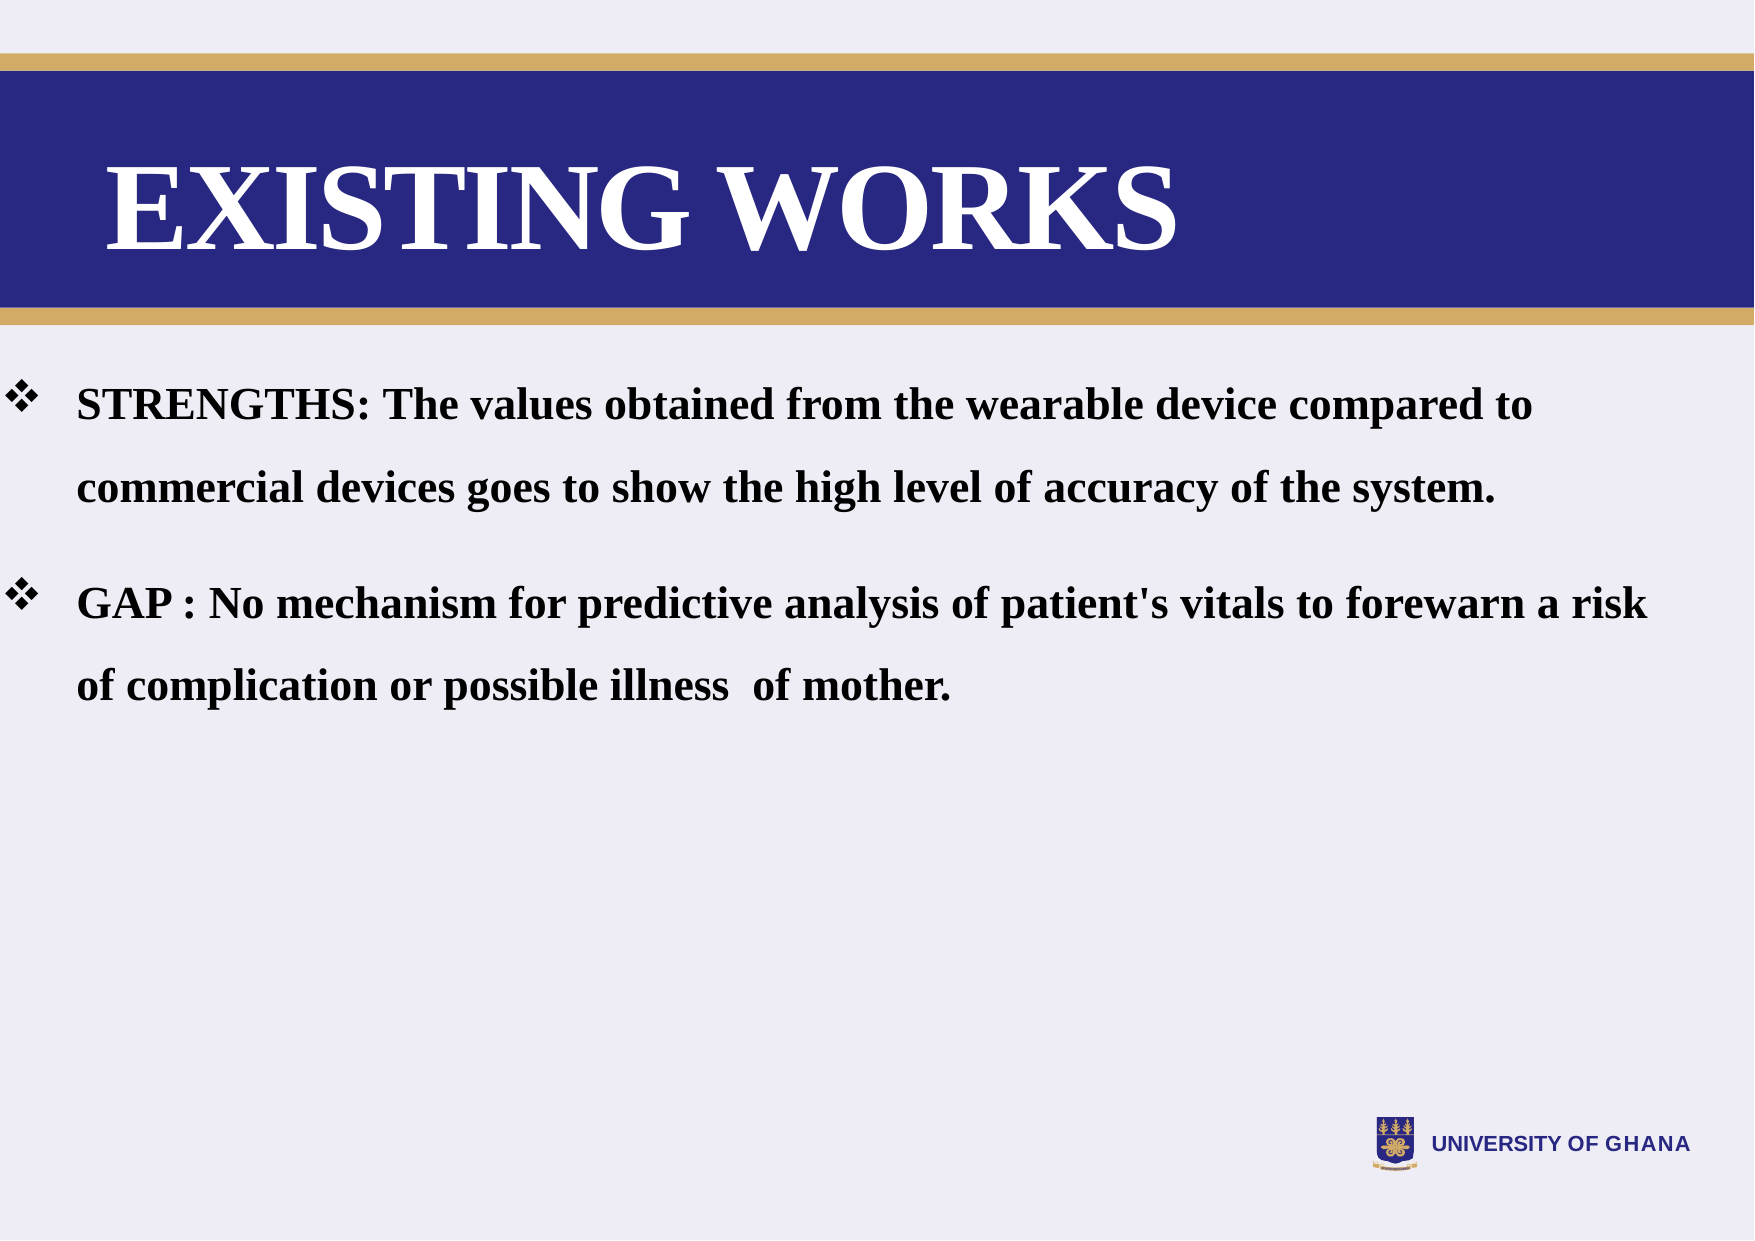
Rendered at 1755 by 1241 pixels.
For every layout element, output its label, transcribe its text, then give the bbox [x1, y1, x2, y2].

title EXISTING WORKS [103, 122, 1503, 310]
footer UNIVERSITY OF GHANA [1429, 1131, 1698, 1241]
text_box STRENGTHS: The values obtained from the wearable device compared to commercial devices goes to show the high level of accuracy of the system. GAP : No mechanism for predictive analysis of patient's vitals to forewarn a risk of complication or possible illness of mother. [0, 310, 1698, 972]
text_box [1372, 1117, 1418, 1171]
